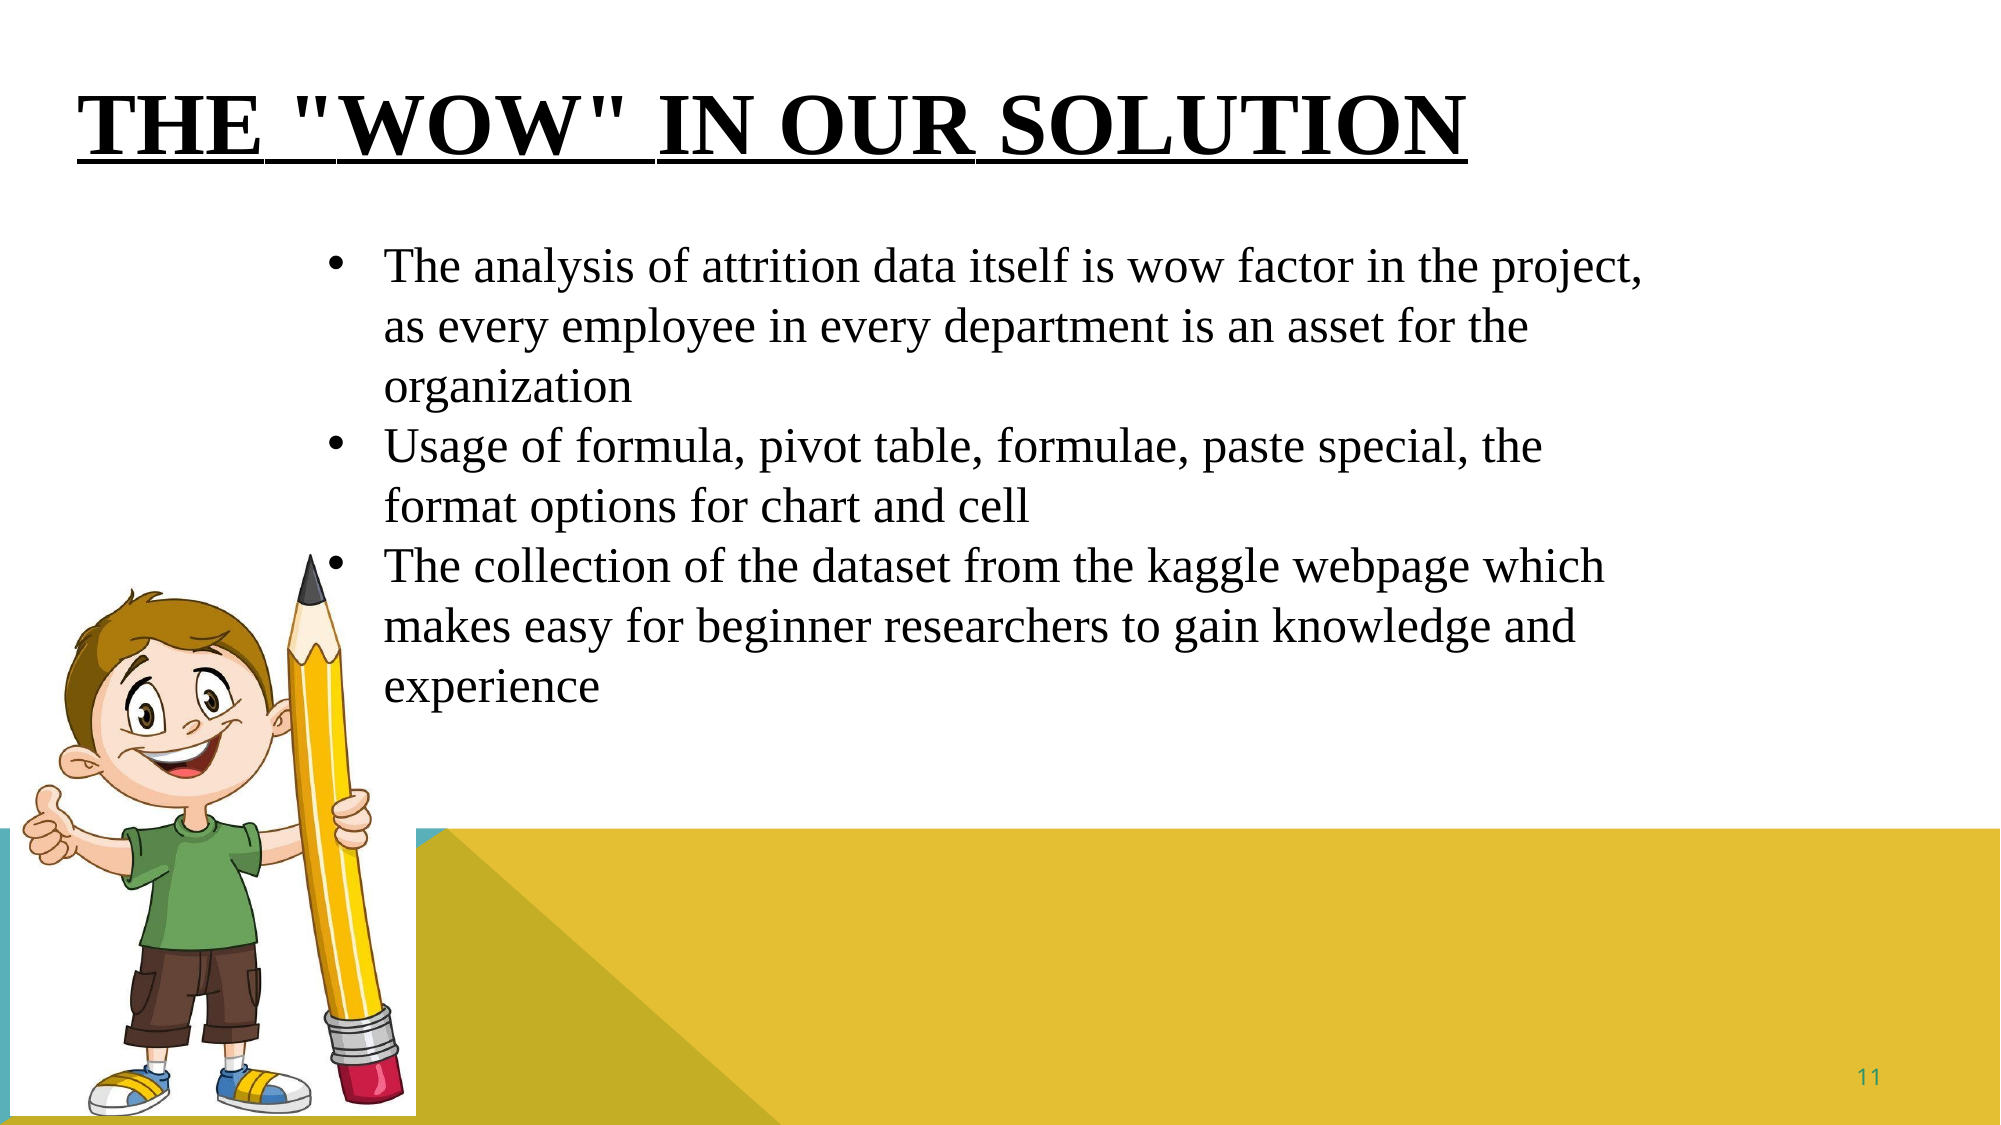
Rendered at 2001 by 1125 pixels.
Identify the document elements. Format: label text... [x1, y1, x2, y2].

title THE "WOW" IN OUR SOLUTION [75, 22, 1804, 213]
text_box The analysis of attrition data itself is wow factor in the project, as every employee in every department is an asset for the organization Usage of formula, pivot table, formulae, paste special, the format options for chart and cell The collection of the dataset from the kaggle webpage which makes easy for beginner researchers to gain knowledge and experience [312, 224, 1675, 720]
picture [10, 554, 416, 1116]
text_box 11 [1849, 1061, 1888, 1095]
